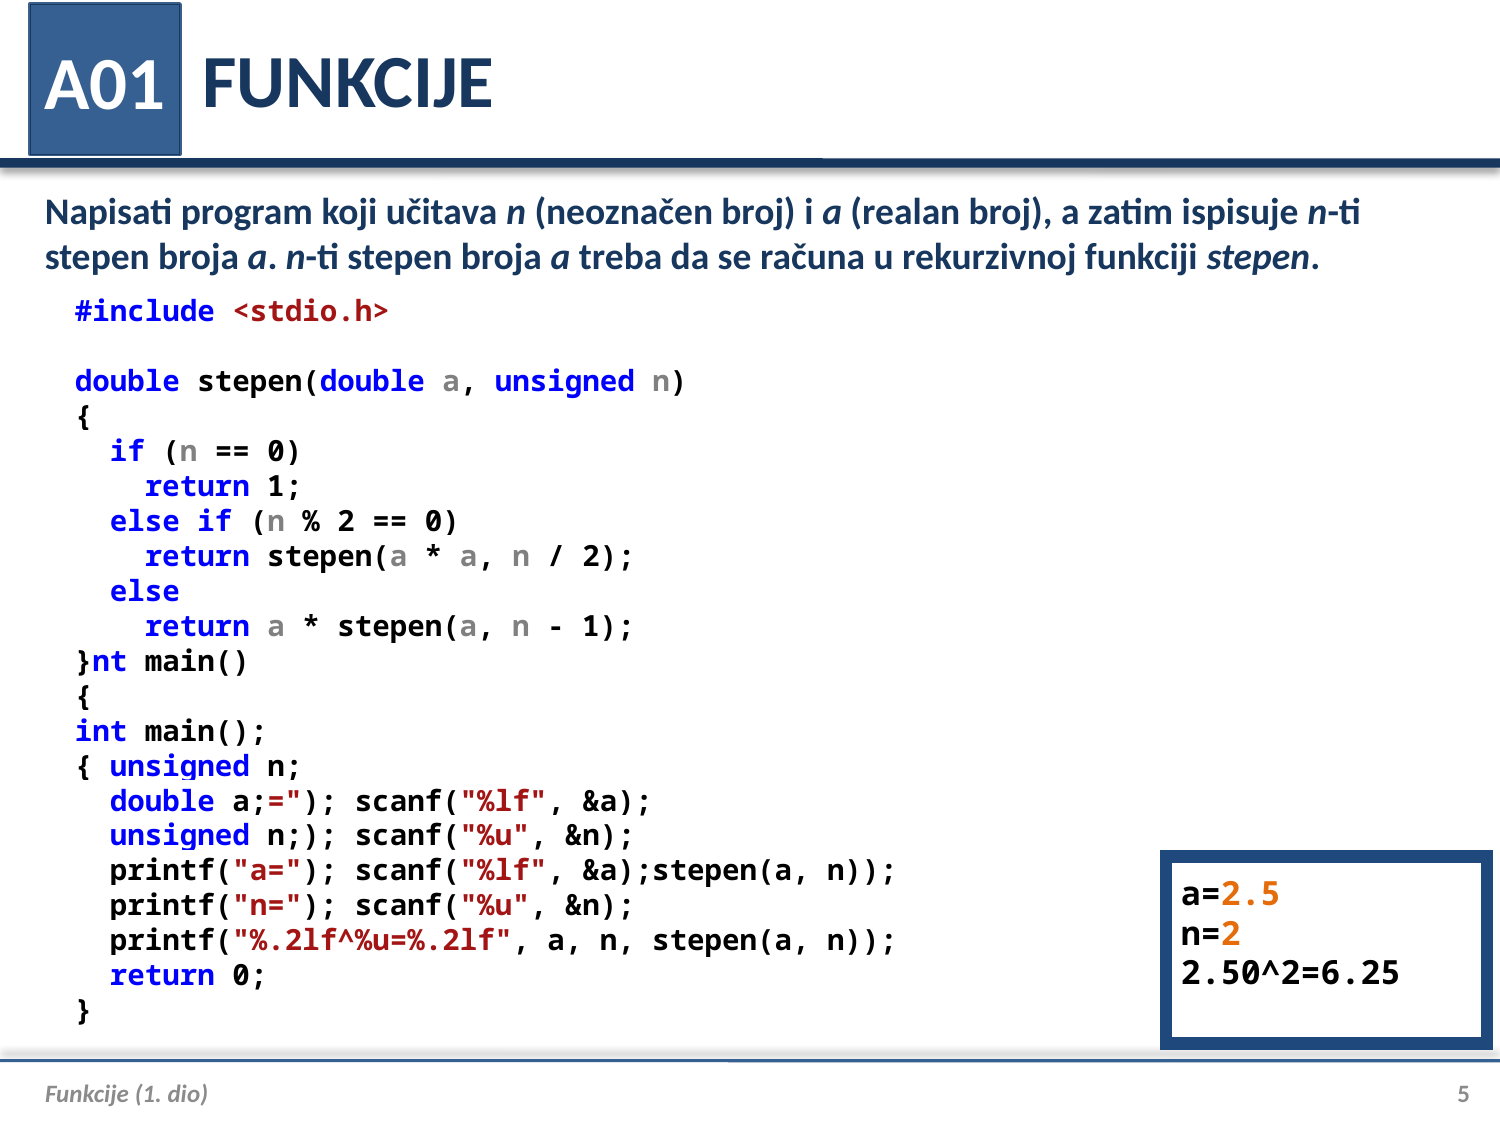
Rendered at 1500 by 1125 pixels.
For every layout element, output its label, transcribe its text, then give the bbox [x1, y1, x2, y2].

text_box a=2.5 n=2 2.50^2=6.25 [1164, 855, 1489, 1045]
text_box Napisati program koji učitava n (neoznačen broj) i a (realan broj), a zatim ispisuje n-ti stepen broja a. n-ti stepen broja a treba da se računa u rekurzivnoj funkciji stepen. [29, 179, 1470, 285]
title FUNKCIJE [187, 2, 1470, 153]
slide_number 5 [1395, 1065, 1470, 1119]
text_box #include <stdio.h> double stepen(double a, unsigned n) { if (n == 0) return 1; else if (n % 2 == 0) return stepen(a * a, n / 2); else return a * stepen(a, n - 1); } int main() { double a; unsigned n; printf("a="); scanf("%lf", &a); printf("n="); scanf("%u", &n); printf("%.2lf^%u=%.2lf", a, n, stepen(a, n)); return 0; } [60, 284, 1128, 1034]
footer Funkcije (1. dio) [30, 1065, 1395, 1119]
list A01 [30, 4, 180, 155]
